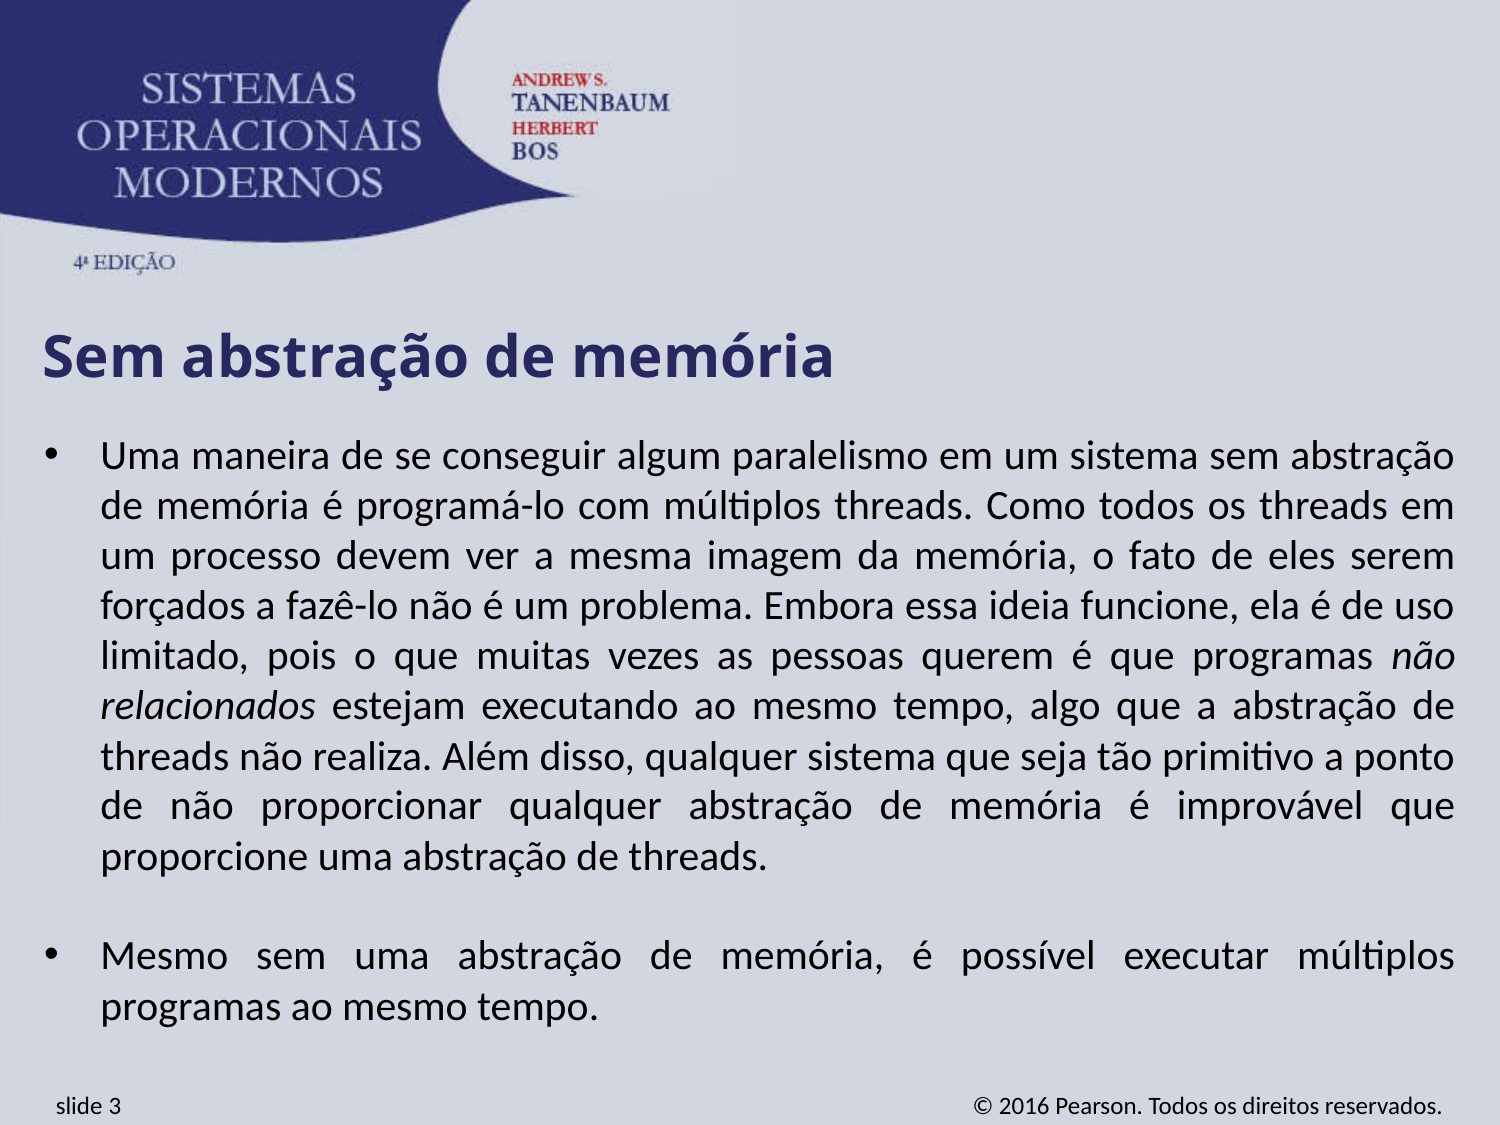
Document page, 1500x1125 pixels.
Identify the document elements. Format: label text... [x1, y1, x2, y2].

picture [0, 0, 1500, 1125]
text_box Sem abstração de memória [28, 311, 851, 396]
text_box Uma maneira de se conseguir algum paralelismo em um sistema sem abstração de memória é programá-lo com múltiplos threads. Como todos os threads em um processo devem ver a mesma imagem da memória, o fato de eles serem forçados a fazê-lo não é um problema. Embora essa ideia funcione, ela é de uso limitado, pois o que muitas vezes as pessoas querem é que programas não relacionados estejam executando ao mesmo tempo, algo que a abstração de threads não realiza. Além disso, qualquer sistema que seja tão primitivo a ponto de não proporcionar qualquer abstração de memória é improvável que proporcione uma abstração de threads. Mesmo sem uma abstração de memória, é possível executar múltiplos programas ao mesmo tempo. [29, 420, 1471, 1036]
